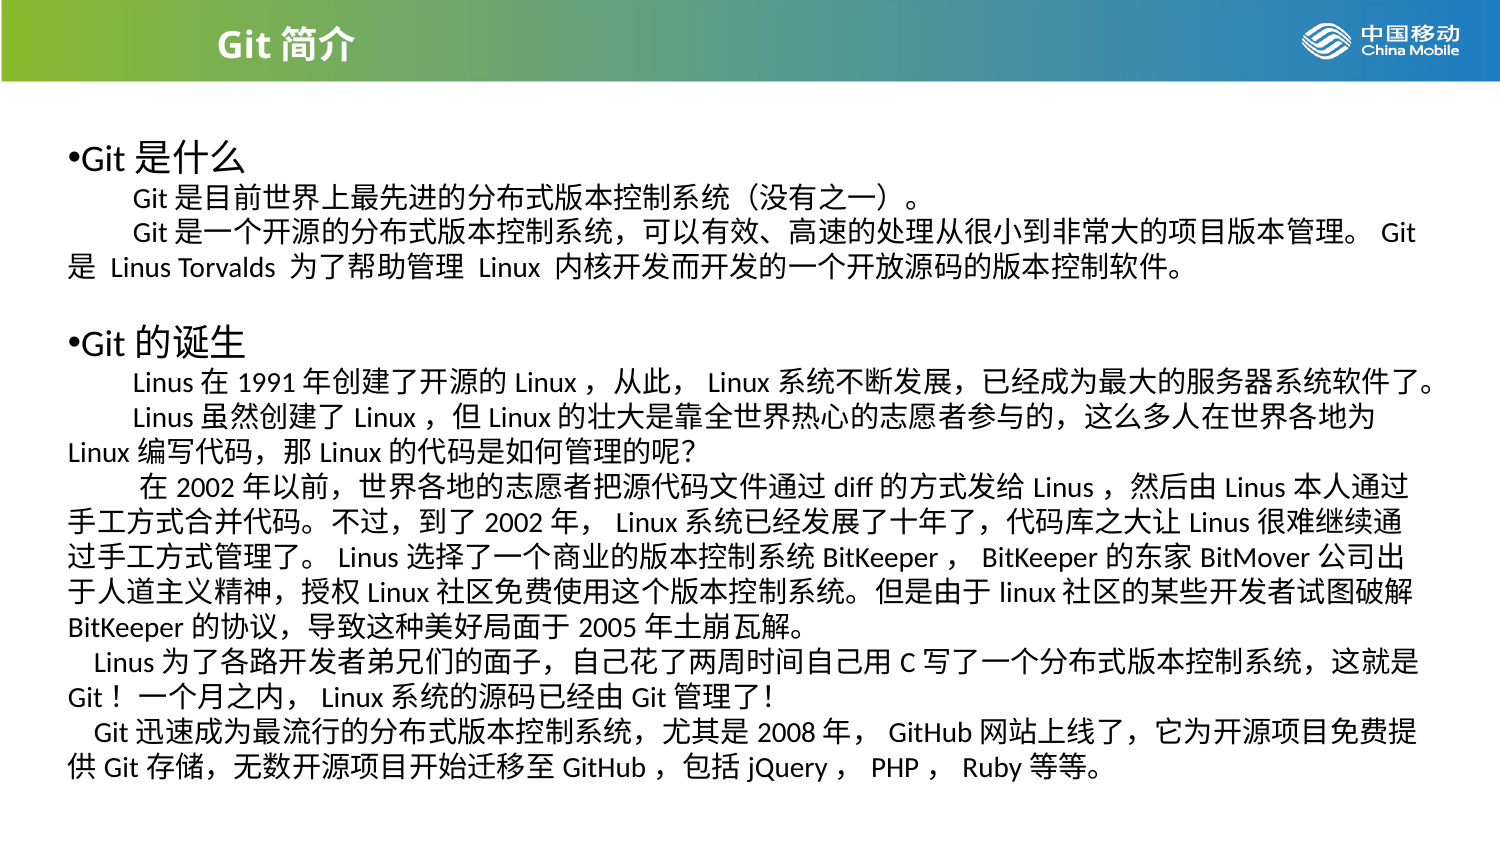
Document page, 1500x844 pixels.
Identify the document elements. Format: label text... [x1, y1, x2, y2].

text_box Git简介 [205, 5, 1117, 82]
picture [0, 0, 1500, 844]
text_box Git是什么 Git是目前世界上最先进的分布式版本控制系统（没有之一）。 Git是一个开源的分布式版本控制系统，可以有效、高速的处理从很小到非常大的项目版本管理。Git 是 Linus Torvalds 为了帮助管理 Linux 内核开发而开发的一个开放源码的版本控制软件。 Git的诞生 Linus在1991年创建了开源的Linux，从此，Linux系统不断发展，已经成为最大的服务器系统软件了。 Linus虽然创建了Linux，但Linux的壮大是靠全世界热心的志愿者参与的，这么多人在世界各地为Linux编写代码，那Linux的代码是如何管理的呢？ 在2002年以前，世界各地的志愿者把源代码文件通过diff的方式发给Linus，然后由Linus本人通过手工方式合并代码。不过，到了2002年，Linux系统已经发展了十年了，代码库之大让Linus很难继续通过手工方式管理了。Linus选择了一个商业的版本控制系统BitKeeper，BitKeeper的东家BitMover公司出于人道主义精神，授权Linux社区免费使用这个版本控制系统。但是由于linux社区的某些开发者试图破解BitKeeper的协议，导致这种美好局面于2005年土崩瓦解。 Linus为了各路开发者弟兄们的面子，自己花了两周时间自己用C写了一个分布式版本控制系统，这就是Git！一个月之内，Linux系统的源码已经由Git管理了！ Git迅速成为最流行的分布式版本控制系统，尤其是2008年，GitHub网站上线了，它为开源项目免费提供Git存储，无数开源项目开始迁移至GitHub，包括jQuery，PHP，Ruby等等。 [53, 126, 1447, 791]
